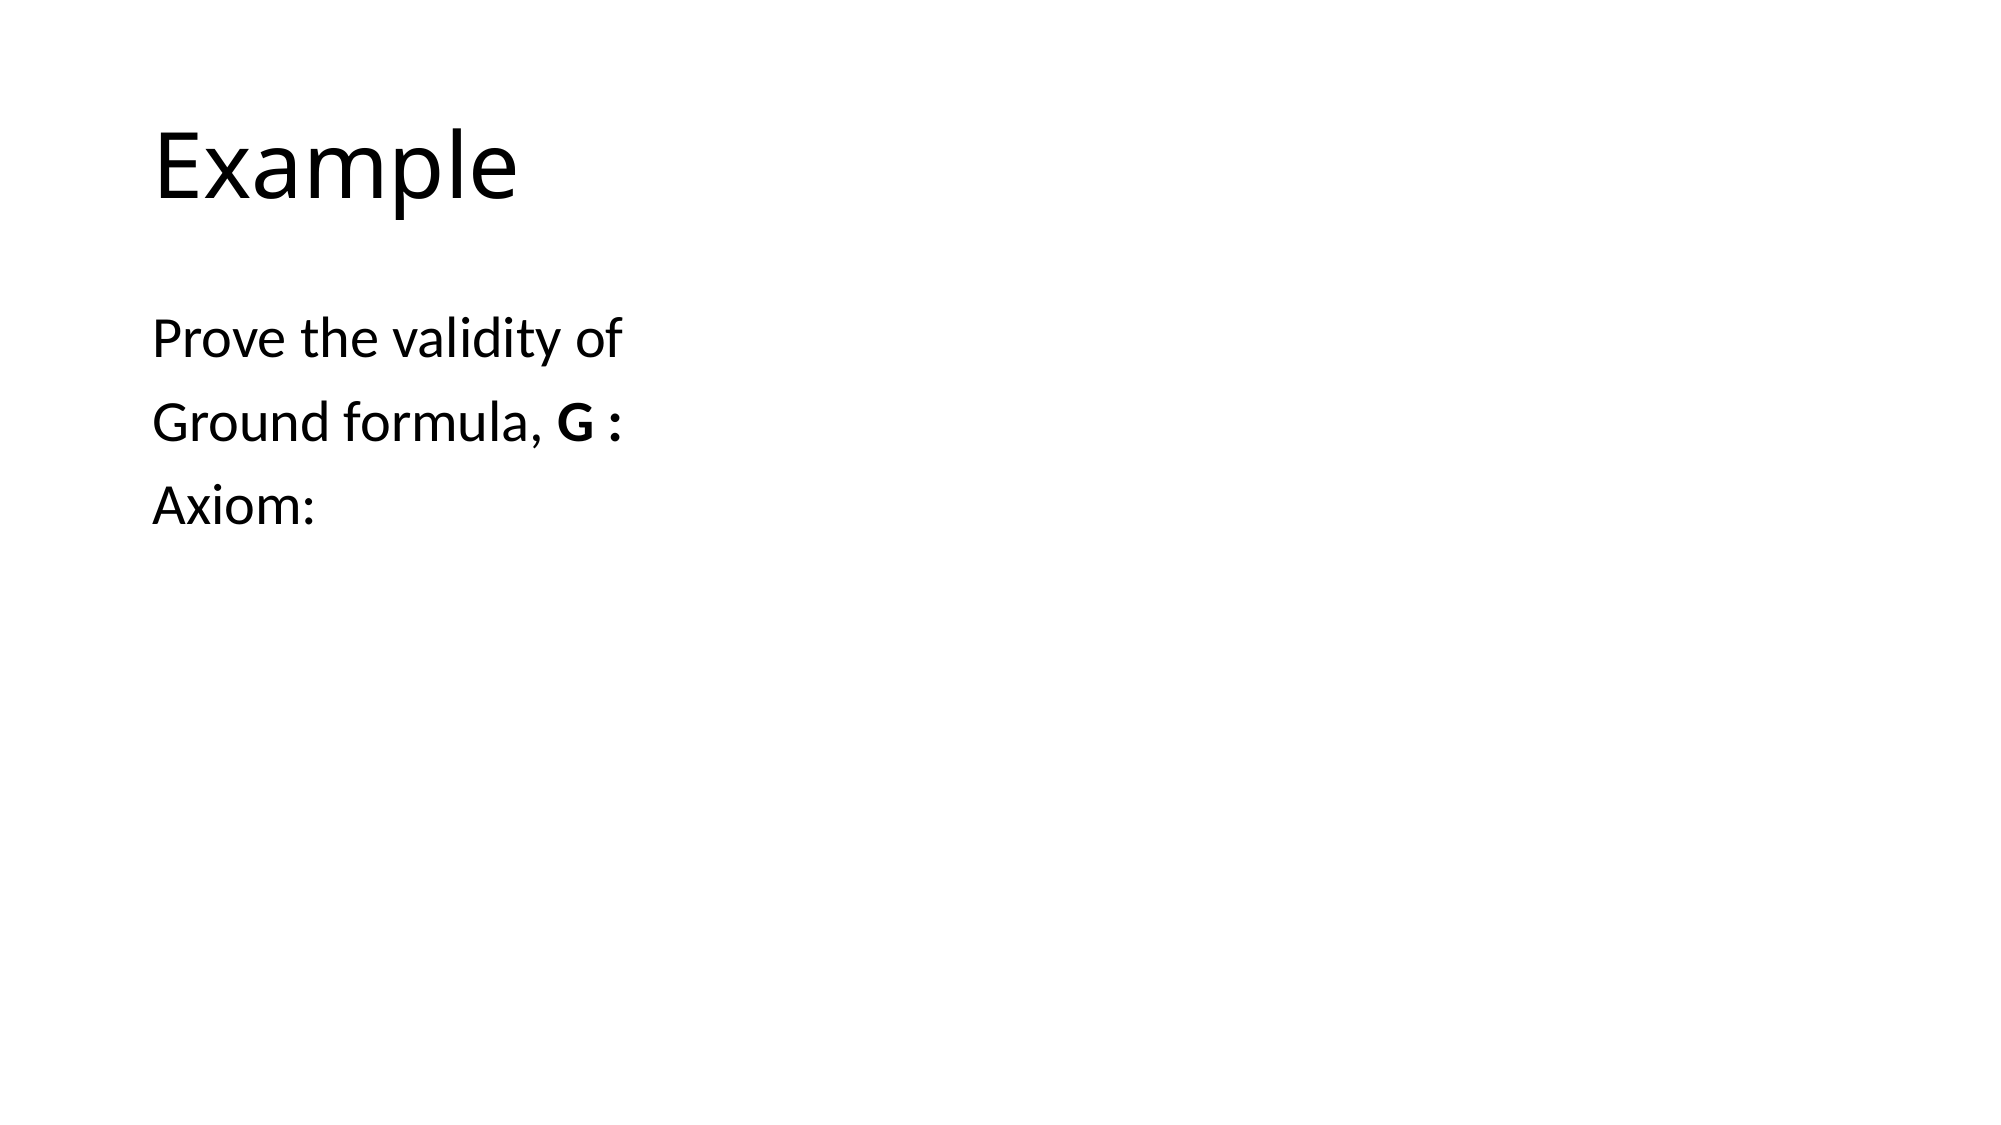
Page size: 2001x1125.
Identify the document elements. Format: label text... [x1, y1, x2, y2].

title Example [137, 59, 1863, 278]
